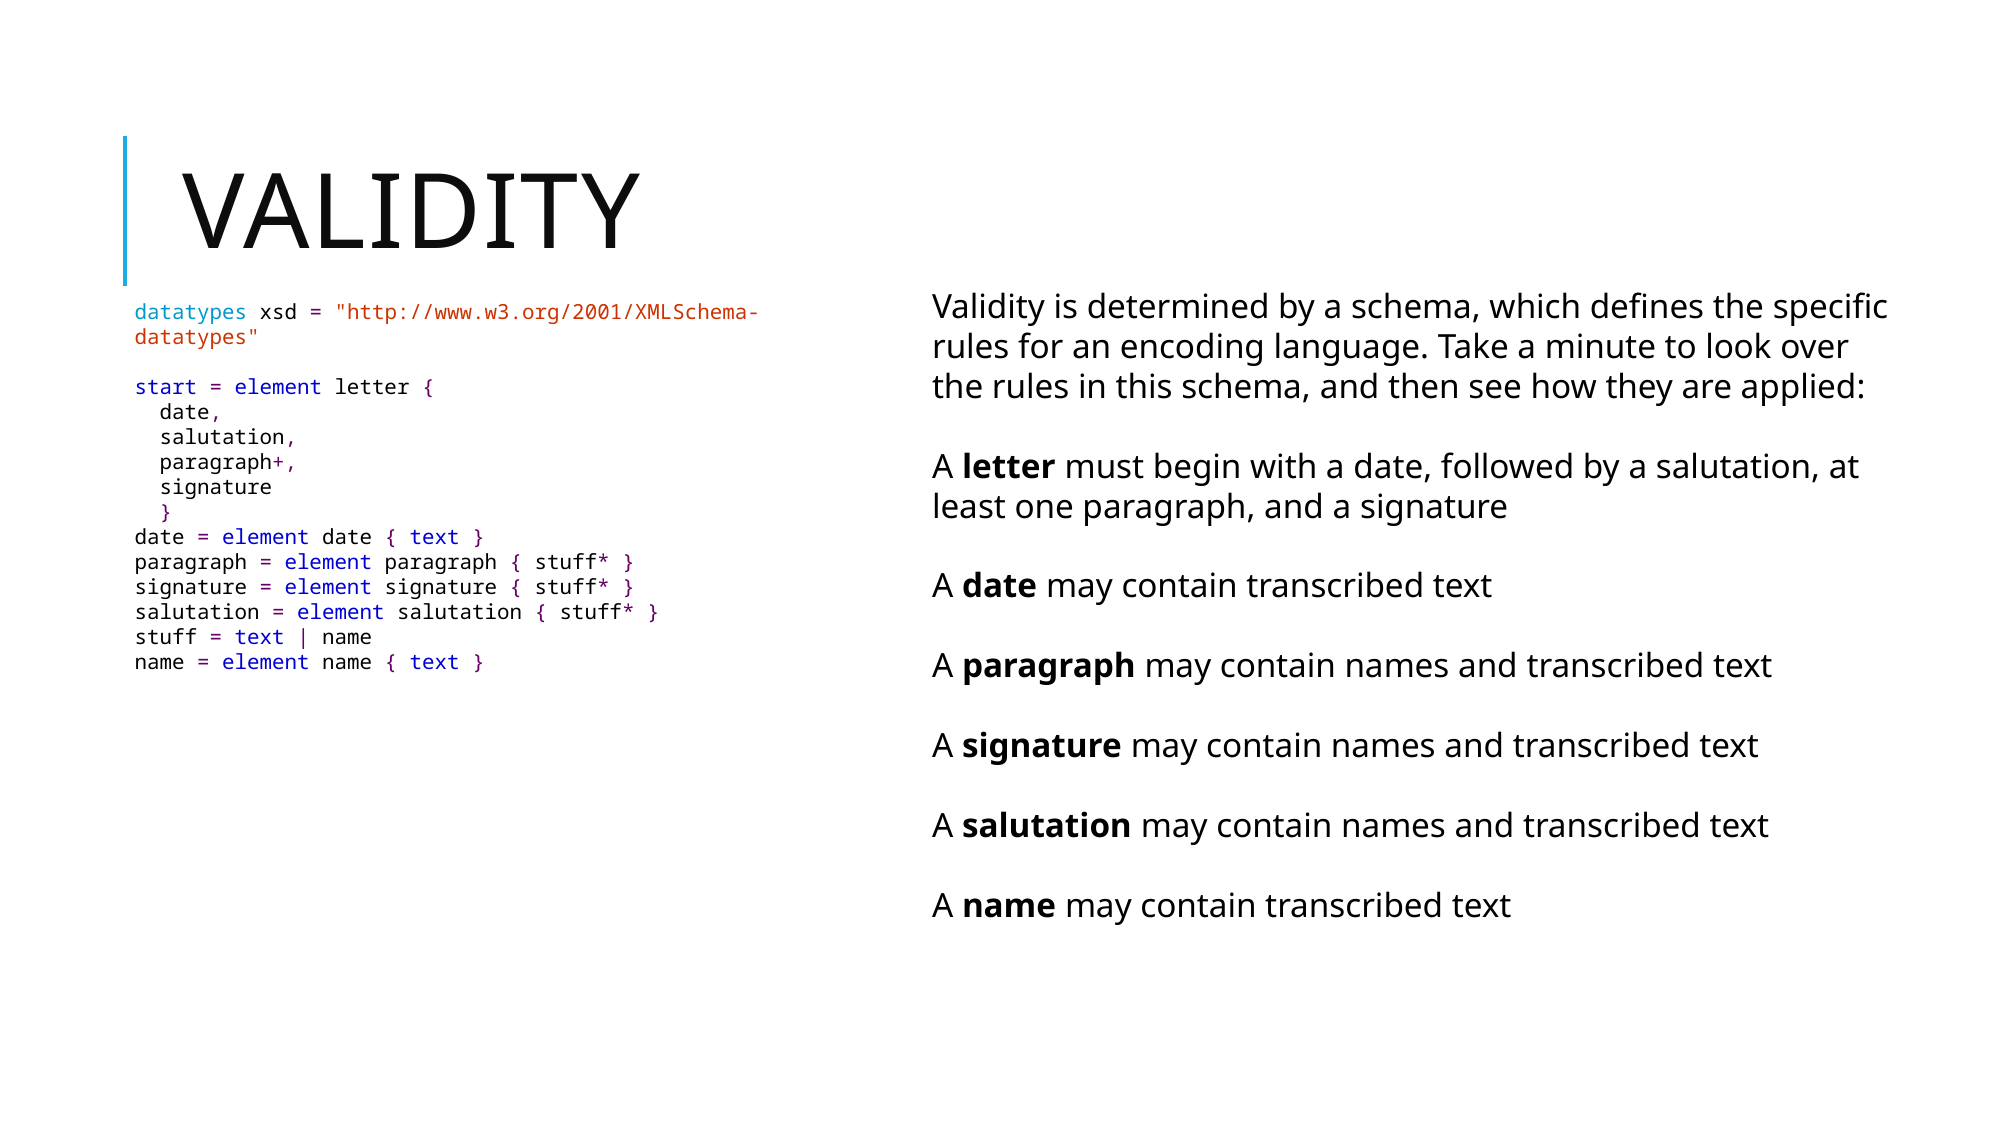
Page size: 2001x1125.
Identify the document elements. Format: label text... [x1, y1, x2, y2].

text_box Validity is determined by a schema, which defines the specific rules for an encoding language. Take a minute to look over the rules in this schema, and then see how they are applied: A letter must begin with a date, followed by a salutation, at least one paragraph, and a signature A date may contain transcribed text A paragraph may contain names and transcribed text A signature may contain names and transcribed text A salutation may contain names and transcribed text A name may contain transcribed text [917, 277, 1918, 972]
text_box datatypes xsd = "http://www.w3.org/2001/XMLSchema-datatypes" start = element letter { date, salutation, paragraph+, signature } date = element date { text } paragraph = element paragraph { stuff* } signature = element signature { stuff* } salutation = element salutation { stuff* } stuff = text | name name = element name { text } [119, 291, 870, 681]
title Validity [168, 96, 1763, 342]
